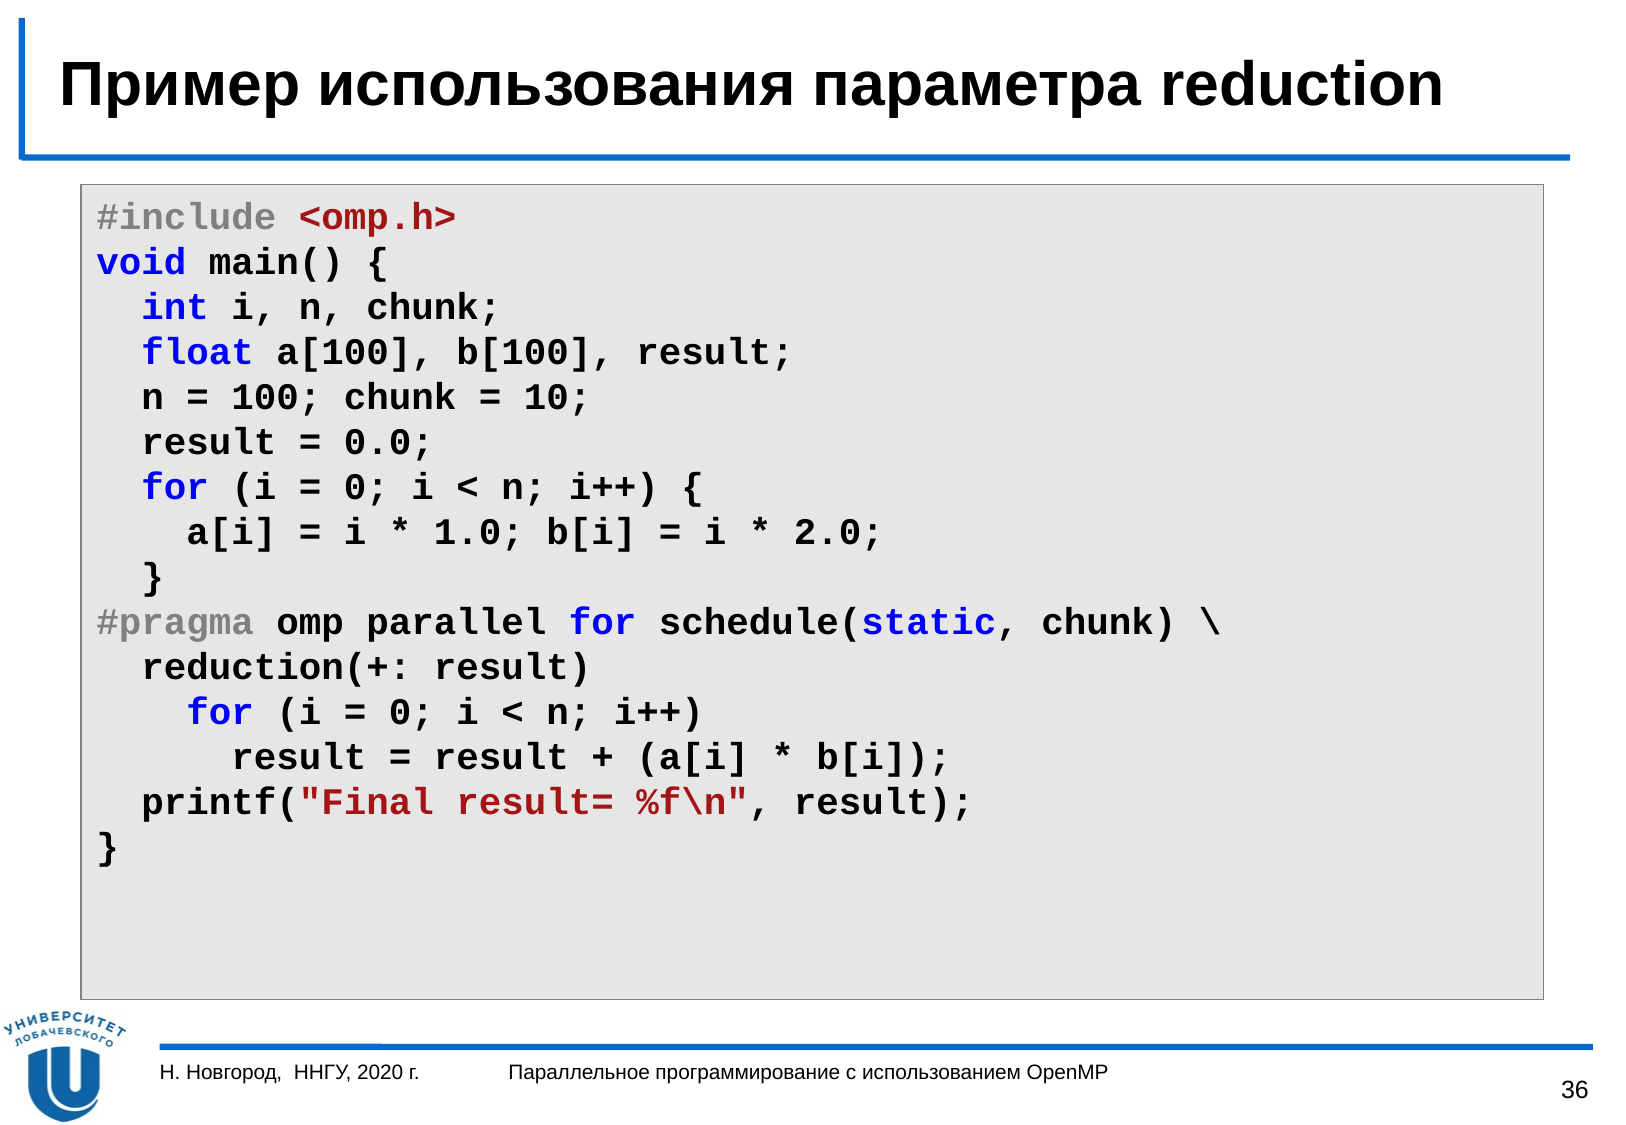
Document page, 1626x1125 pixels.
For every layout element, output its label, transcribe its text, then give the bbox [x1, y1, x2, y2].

slide_number 36 [1450, 1051, 1605, 1125]
title Пример использования параметра reduction [44, 33, 1536, 127]
list #include <omp.h> void main() { int i, n, chunk; float a[100], b[100], result; n = 100; chunk = 10; result = 0.0; for (i = 0; i < n; i++) { a[i] = i * 1.0; b[i] = i * 2.0; } #pragma omp parallel for schedule(static, chunk) \ reduction(+: result) for (i = 0; i < n; i++) result = result + (a[i] * b[i]); printf("Final result= %f\n", result); } [80, 184, 1544, 1000]
footer Параллельное программирование с использованием OpenMP [493, 1051, 1439, 1125]
slide_number Н. Новгород, ННГУ, 2020 г. [144, 1051, 450, 1125]
picture [1, 1010, 128, 1124]
